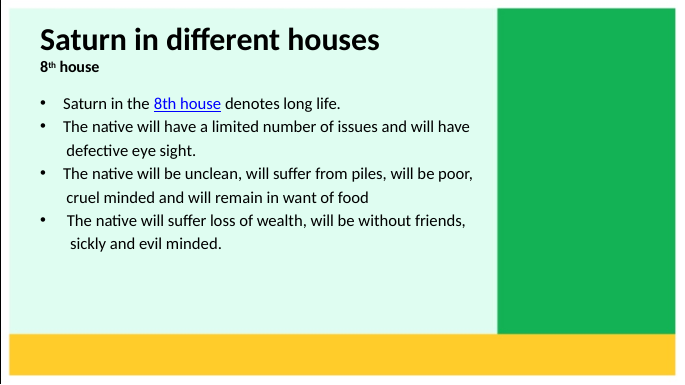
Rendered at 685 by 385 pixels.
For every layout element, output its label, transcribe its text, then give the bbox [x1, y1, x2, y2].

picture [0, 0, 684, 384]
list Saturn in the 8th house denotes long life. The native will have a limited number of issues and will have defective eye sight. The native will be unclean, will suffer from piles, will be poor, cruel minded and will remain in want of food The native will suffer loss of wealth, will be without friends, sickly and evil minded. [34, 89, 650, 344]
title Saturn in different houses 8th house [34, 15, 650, 80]
